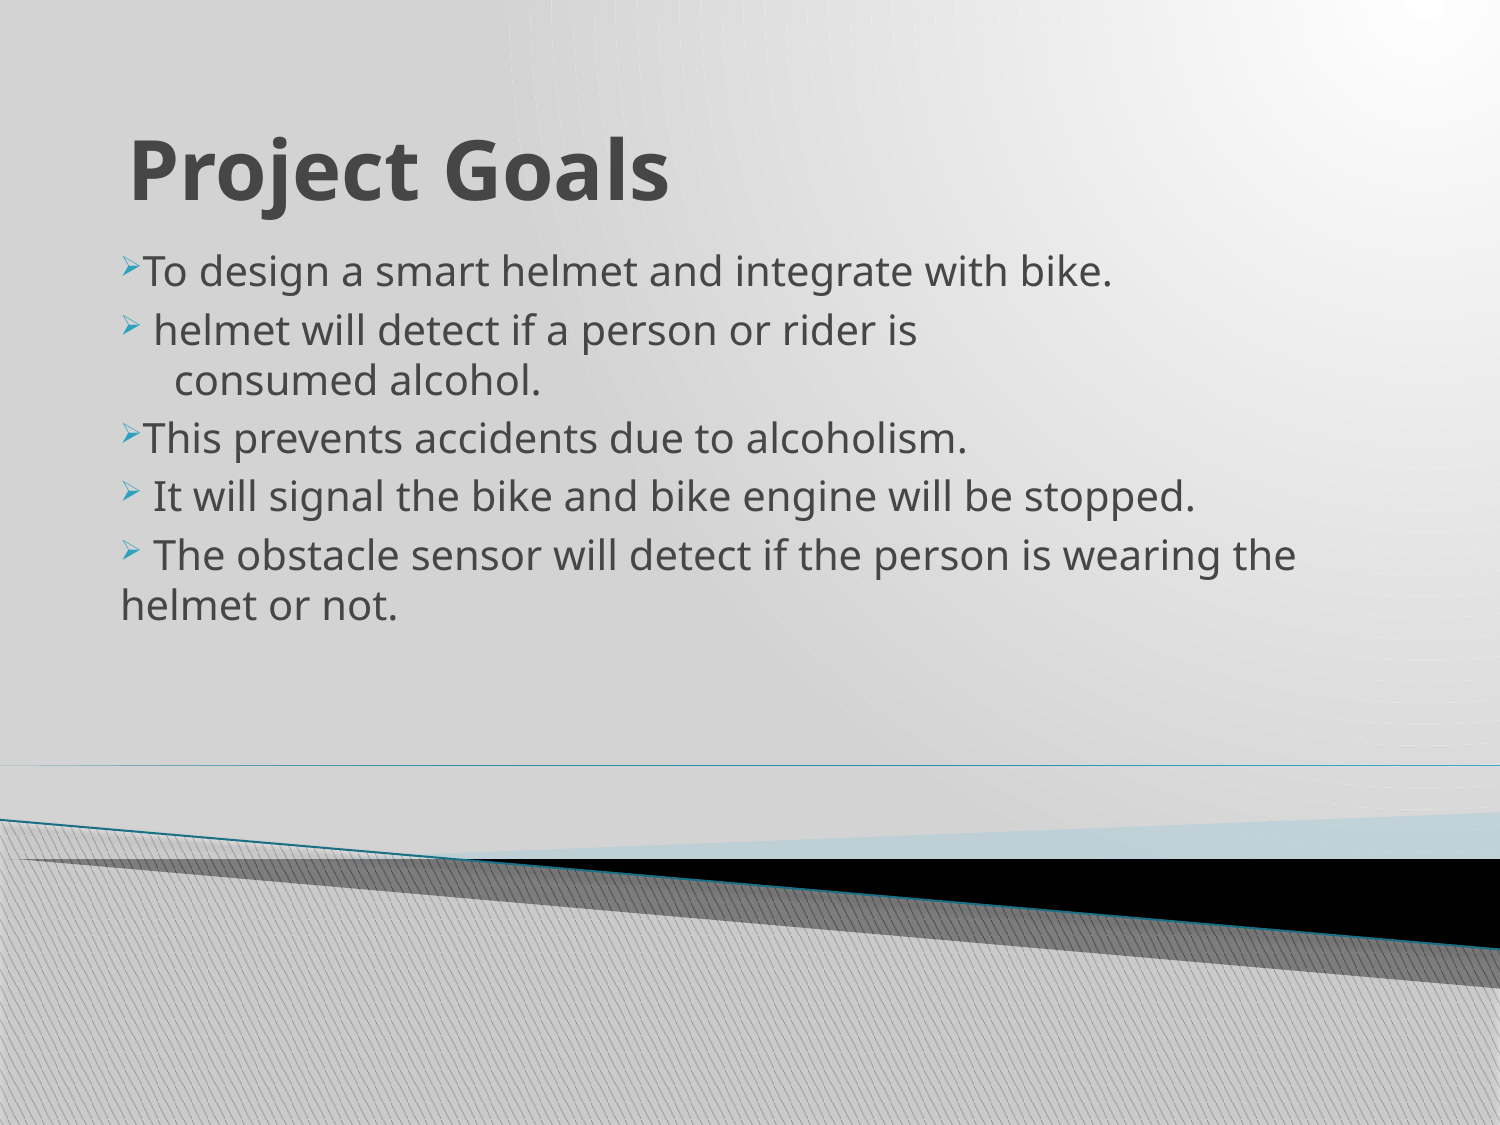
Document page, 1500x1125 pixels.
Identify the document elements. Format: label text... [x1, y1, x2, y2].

title Project Goals [112, 75, 1388, 225]
subtitle To design a smart helmet and integrate with bike. helmet will detect if a person or rider is consumed alcohol. This prevents accidents due to alcoholism. It will signal the bike and bike engine will be stopped. The obstacle sensor will detect if the person is wearing the helmet or not. [112, 237, 1388, 790]
picture [5, 859, 1500, 989]
